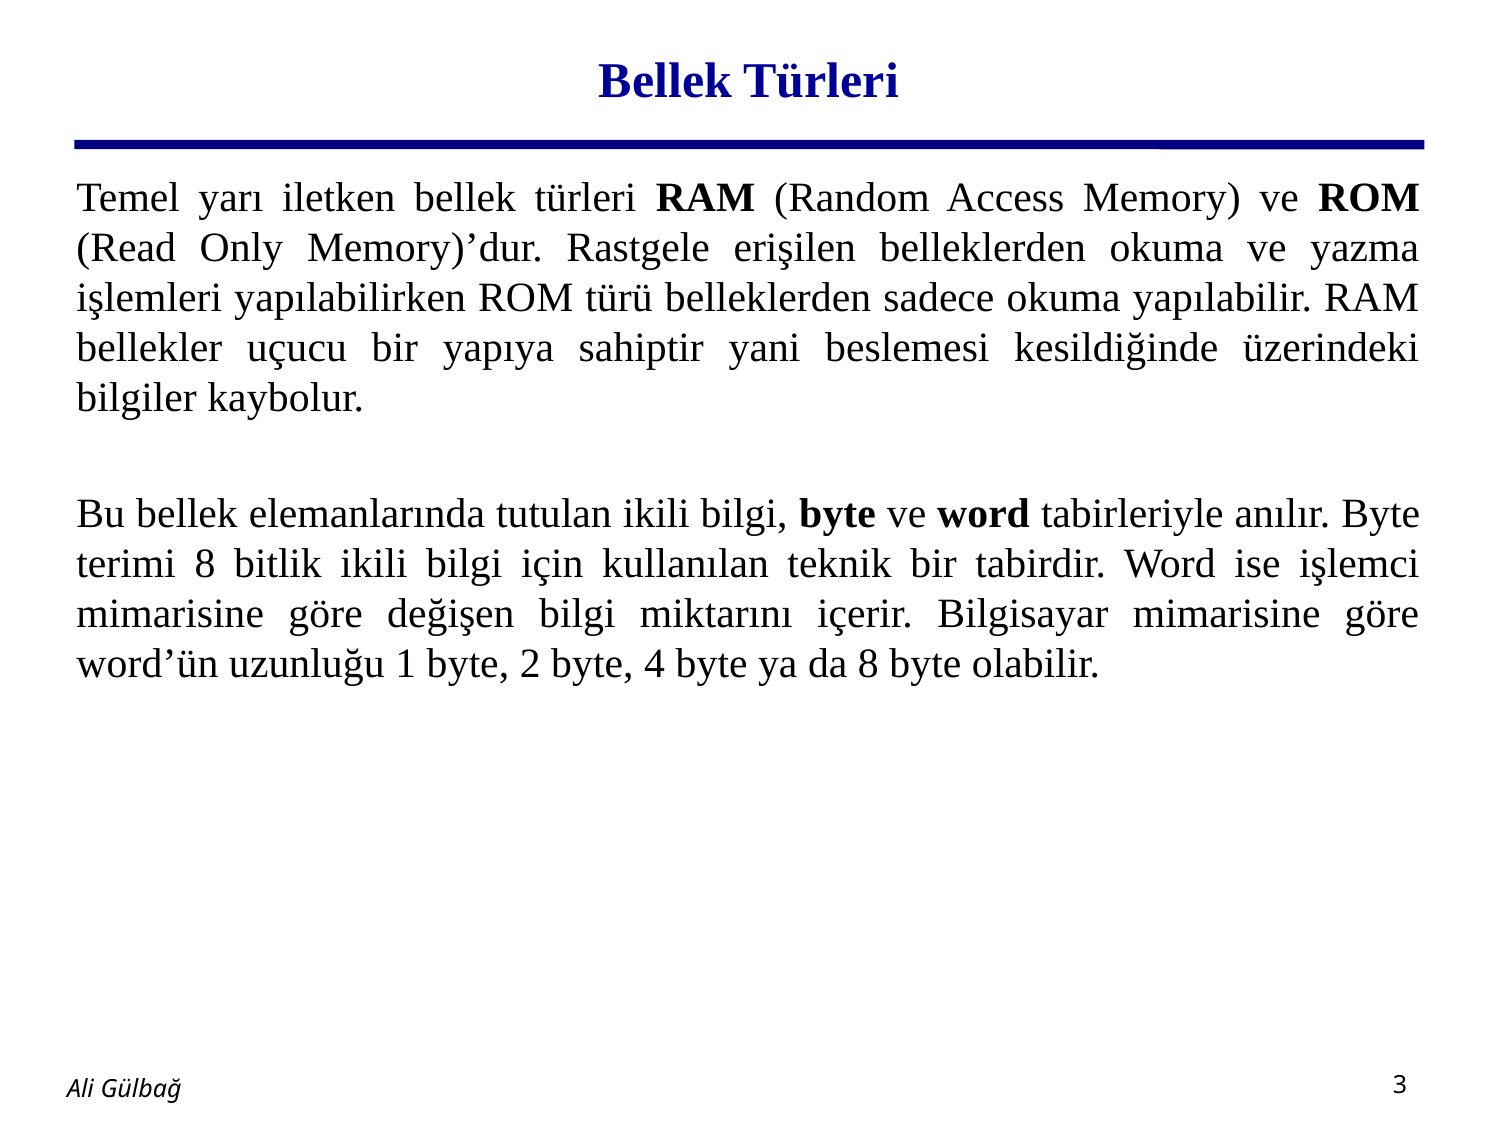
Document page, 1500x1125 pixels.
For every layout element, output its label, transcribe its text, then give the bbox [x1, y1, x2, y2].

list Temel yarı iletken bellek türleri RAM (Random Access Memory) ve ROM (Read Only Memory)’dur. Rastgele erişilen belleklerden okuma ve yazma işlemleri yapılabilirken ROM türü belleklerden sadece okuma yapılabilir. RAM bellekler uçucu bir yapıya sahiptir yani beslemesi kesildiğinde üzerindeki bilgiler kaybolur. Bu bellek elemanlarında tutulan ikili bilgi, byte ve word tabirleriyle anılır. Byte terimi 8 bitlik ikili bilgi için kullanılan teknik bir tabirdir. Word ise işlemci mimarisine göre değişen bilgi miktarını içerir. Bilgisayar mimarisine göre word’ün uzunluğu 1 byte, 2 byte, 4 byte ya da 8 byte olabilir. [61, 161, 1436, 996]
title Bellek Türleri [111, 12, 1388, 143]
